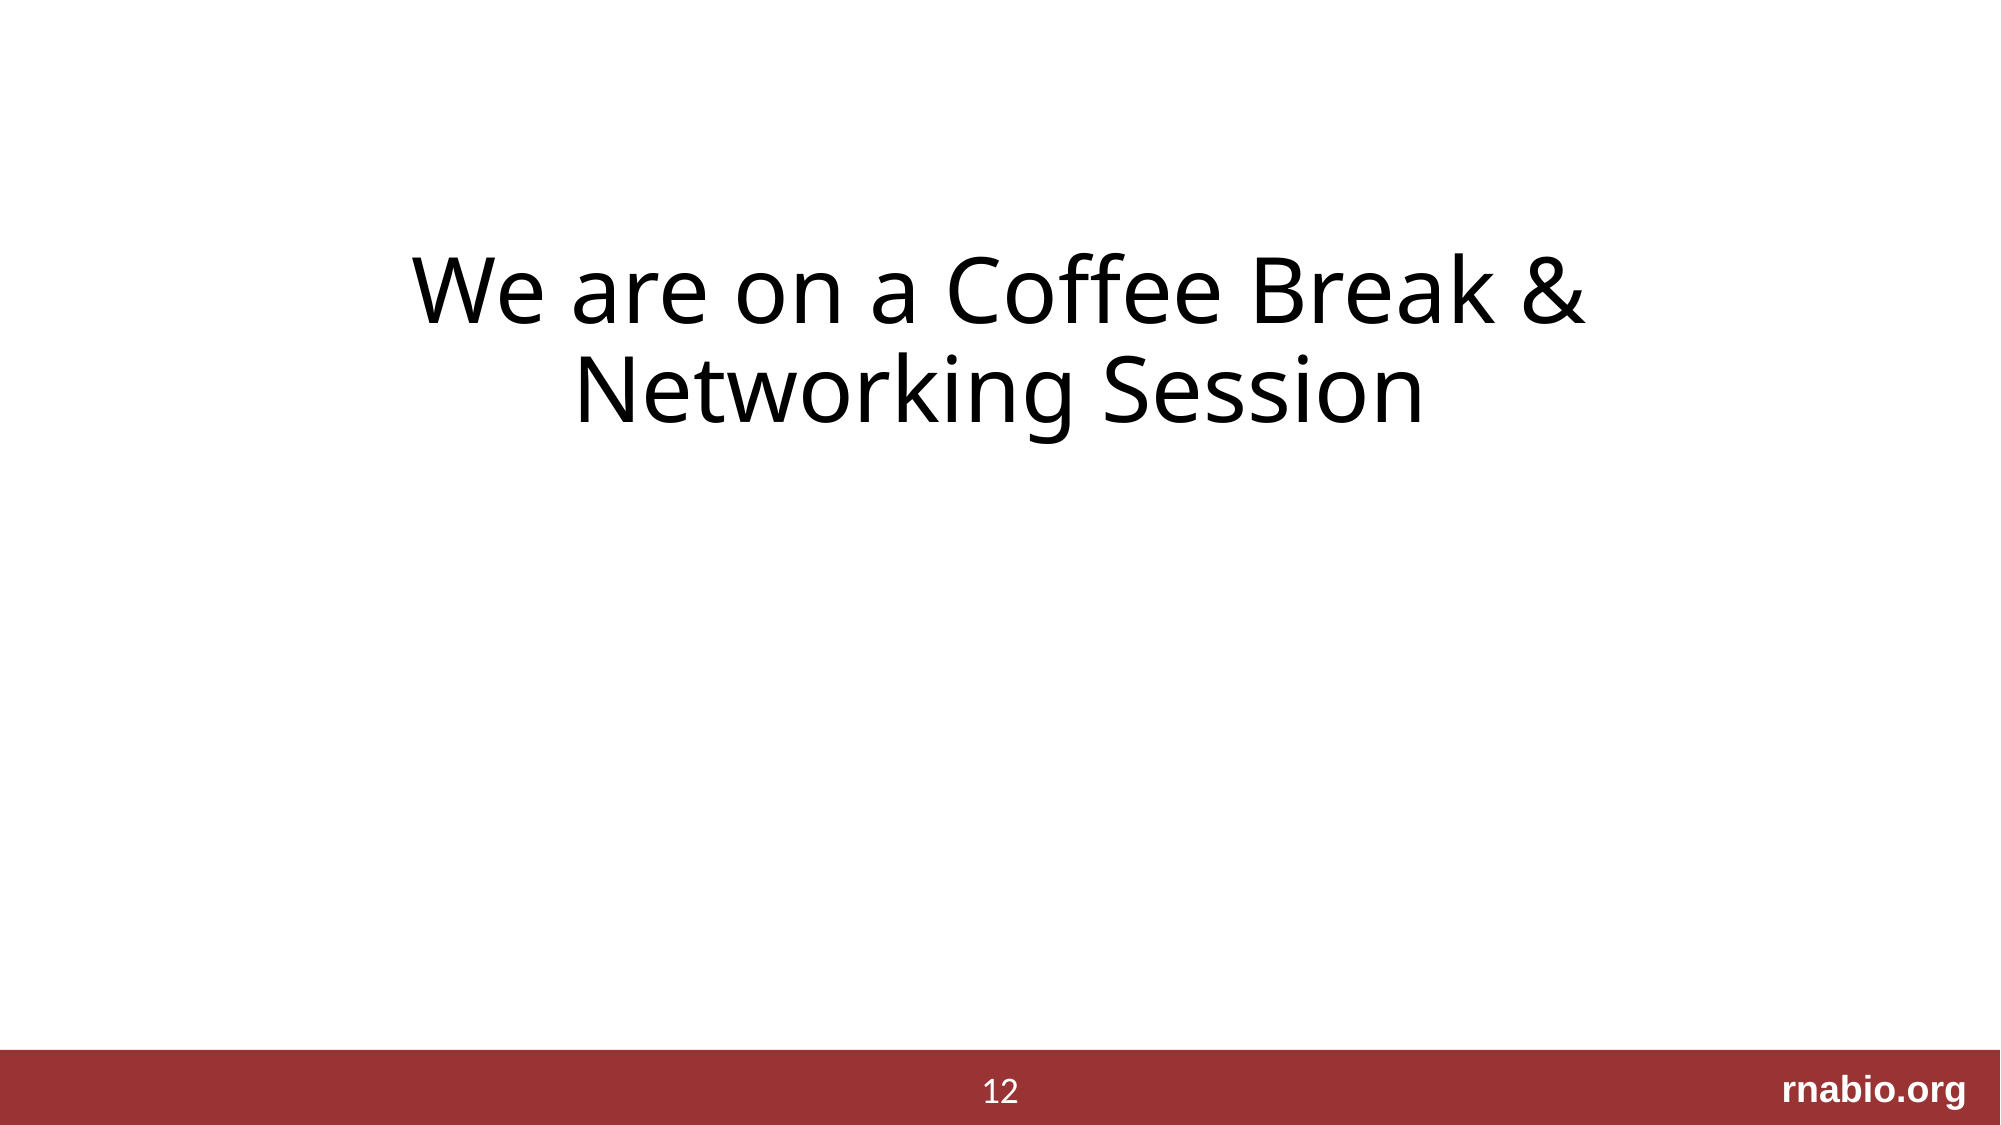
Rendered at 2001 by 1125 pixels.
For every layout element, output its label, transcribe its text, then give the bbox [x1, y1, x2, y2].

title We are on a Coffee Break & Networking Session [137, 59, 1863, 627]
